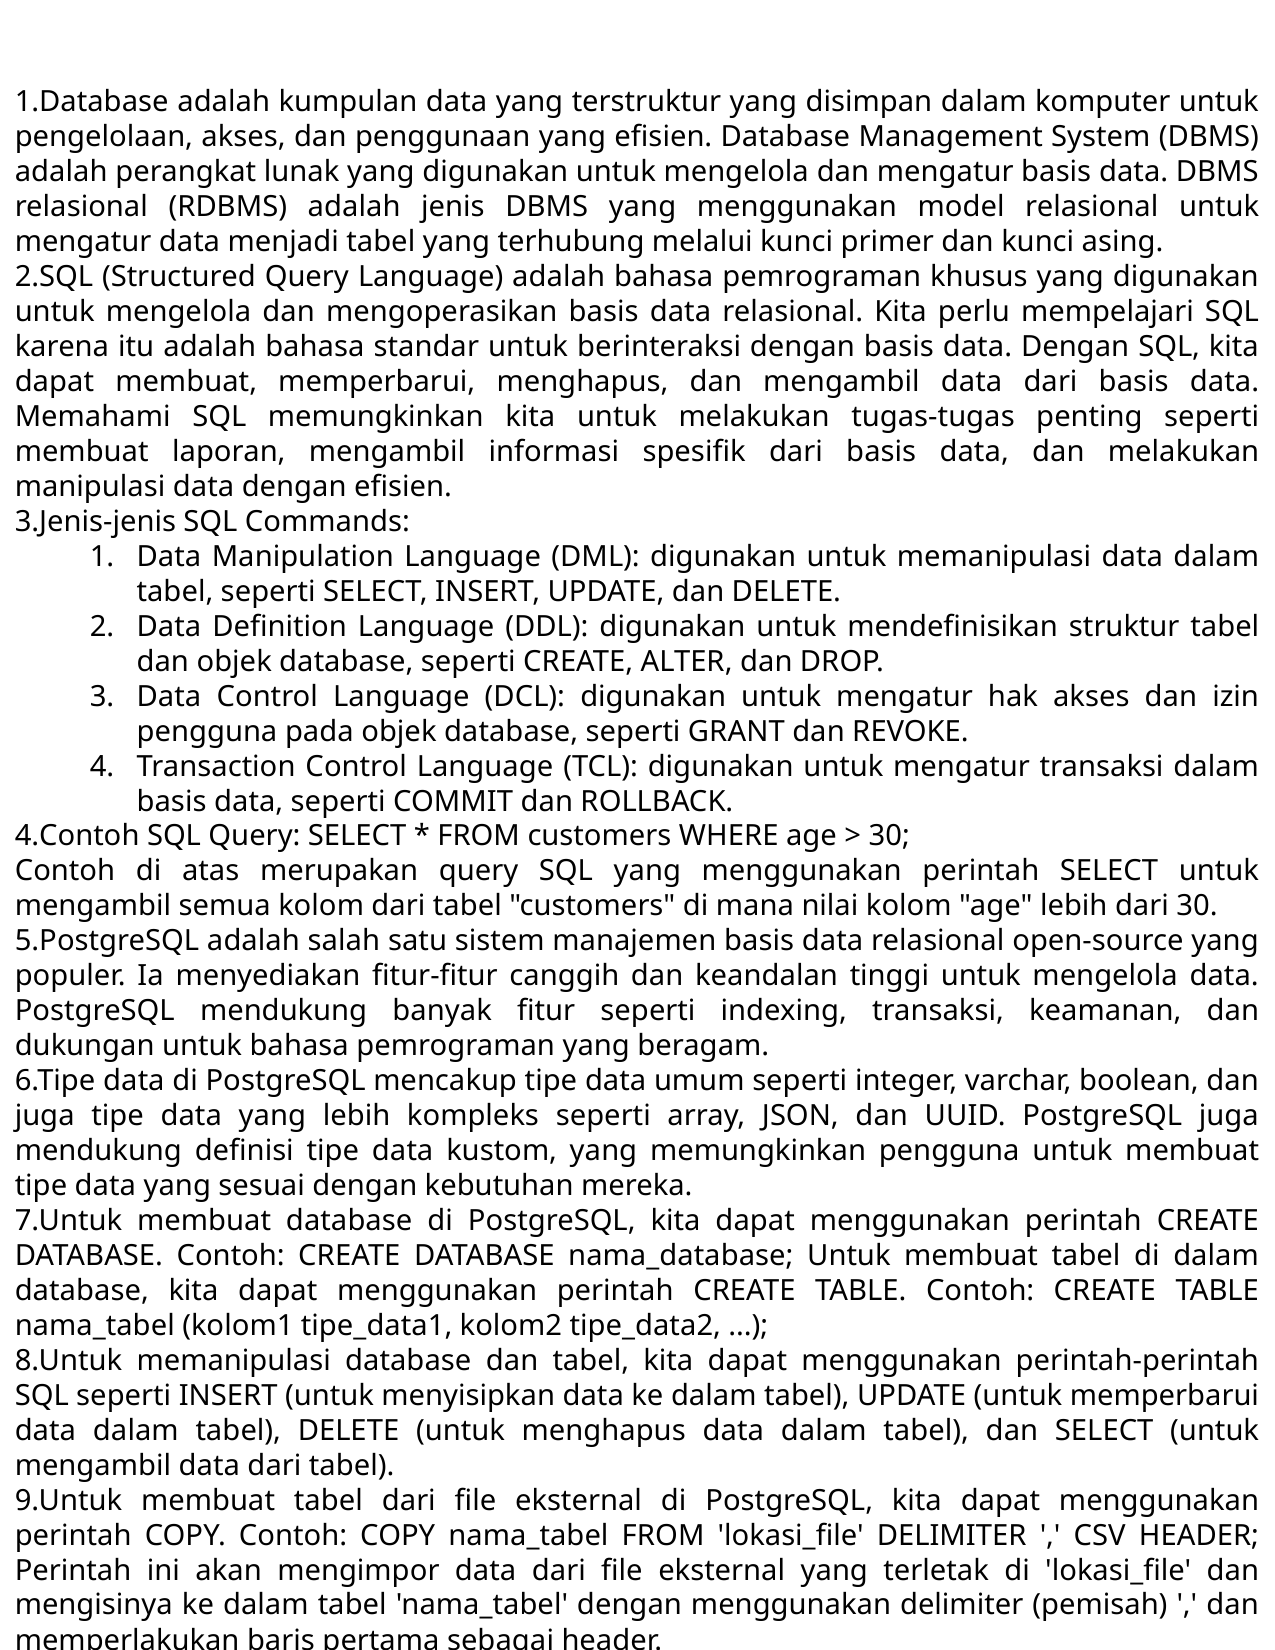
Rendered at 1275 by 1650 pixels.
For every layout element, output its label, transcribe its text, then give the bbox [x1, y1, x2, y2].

text_box Database adalah kumpulan data yang terstruktur yang disimpan dalam komputer untuk pengelolaan, akses, dan penggunaan yang efisien. Database Management System (DBMS) adalah perangkat lunak yang digunakan untuk mengelola dan mengatur basis data. DBMS relasional (RDBMS) adalah jenis DBMS yang menggunakan model relasional untuk mengatur data menjadi tabel yang terhubung melalui kunci primer dan kunci asing. SQL (Structured Query Language) adalah bahasa pemrograman khusus yang digunakan untuk mengelola dan mengoperasikan basis data relasional. Kita perlu mempelajari SQL karena itu adalah bahasa standar untuk berinteraksi dengan basis data. Dengan SQL, kita dapat membuat, memperbarui, menghapus, dan mengambil data dari basis data. Memahami SQL memungkinkan kita untuk melakukan tugas-tugas penting seperti membuat laporan, mengambil informasi spesifik dari basis data, dan melakukan manipulasi data dengan efisien. Jenis-jenis SQL Commands: Data Manipulation Language (DML): digunakan untuk memanipulasi data dalam tabel, seperti SELECT, INSERT, UPDATE, dan DELETE. Data Definition Language (DDL): digunakan untuk mendefinisikan struktur tabel dan objek database, seperti CREATE, ALTER, dan DROP. Data Control Language (DCL): digunakan untuk mengatur hak akses dan izin pengguna pada objek database, seperti GRANT dan REVOKE. Transaction Control Language (TCL): digunakan untuk mengatur transaksi dalam basis data, seperti COMMIT dan ROLLBACK. Contoh SQL Query: SELECT * FROM customers WHERE age > 30; Contoh di atas merupakan query SQL yang menggunakan perintah SELECT untuk mengambil semua kolom dari tabel "customers" di mana nilai kolom "age" lebih dari 30. 5.PostgreSQL adalah salah satu sistem manajemen basis data relasional open-source yang populer. Ia menyediakan fitur-fitur canggih dan keandalan tinggi untuk mengelola data. PostgreSQL mendukung banyak fitur seperti indexing, transaksi, keamanan, dan dukungan untuk bahasa pemrograman yang beragam. 6.Tipe data di PostgreSQL mencakup tipe data umum seperti integer, varchar, boolean, dan juga tipe data yang lebih kompleks seperti array, JSON, dan UUID. PostgreSQL juga mendukung definisi tipe data kustom, yang memungkinkan pengguna untuk membuat tipe data yang sesuai dengan kebutuhan mereka. 7.Untuk membuat database di PostgreSQL, kita dapat menggunakan perintah CREATE DATABASE. Contoh: CREATE DATABASE nama_database; Untuk membuat tabel di dalam database, kita dapat menggunakan perintah CREATE TABLE. Contoh: CREATE TABLE nama_tabel (kolom1 tipe_data1, kolom2 tipe_data2, ...); 8.Untuk memanipulasi database dan tabel, kita dapat menggunakan perintah-perintah SQL seperti INSERT (untuk menyisipkan data ke dalam tabel), UPDATE (untuk memperbarui data dalam tabel), DELETE (untuk menghapus data dalam tabel), dan SELECT (untuk mengambil data dari tabel). 9.Untuk membuat tabel dari file eksternal di PostgreSQL, kita dapat menggunakan perintah COPY. Contoh: COPY nama_tabel FROM 'lokasi_file' DELIMITER ',' CSV HEADER; Perintah ini akan mengimpor data dari file eksternal yang terletak di 'lokasi_file' dan mengisinya ke dalam tabel 'nama_tabel' dengan menggunakan delimiter (pemisah) ',' dan memperlakukan baris pertama sebagai header. [0, 75, 1275, 1650]
